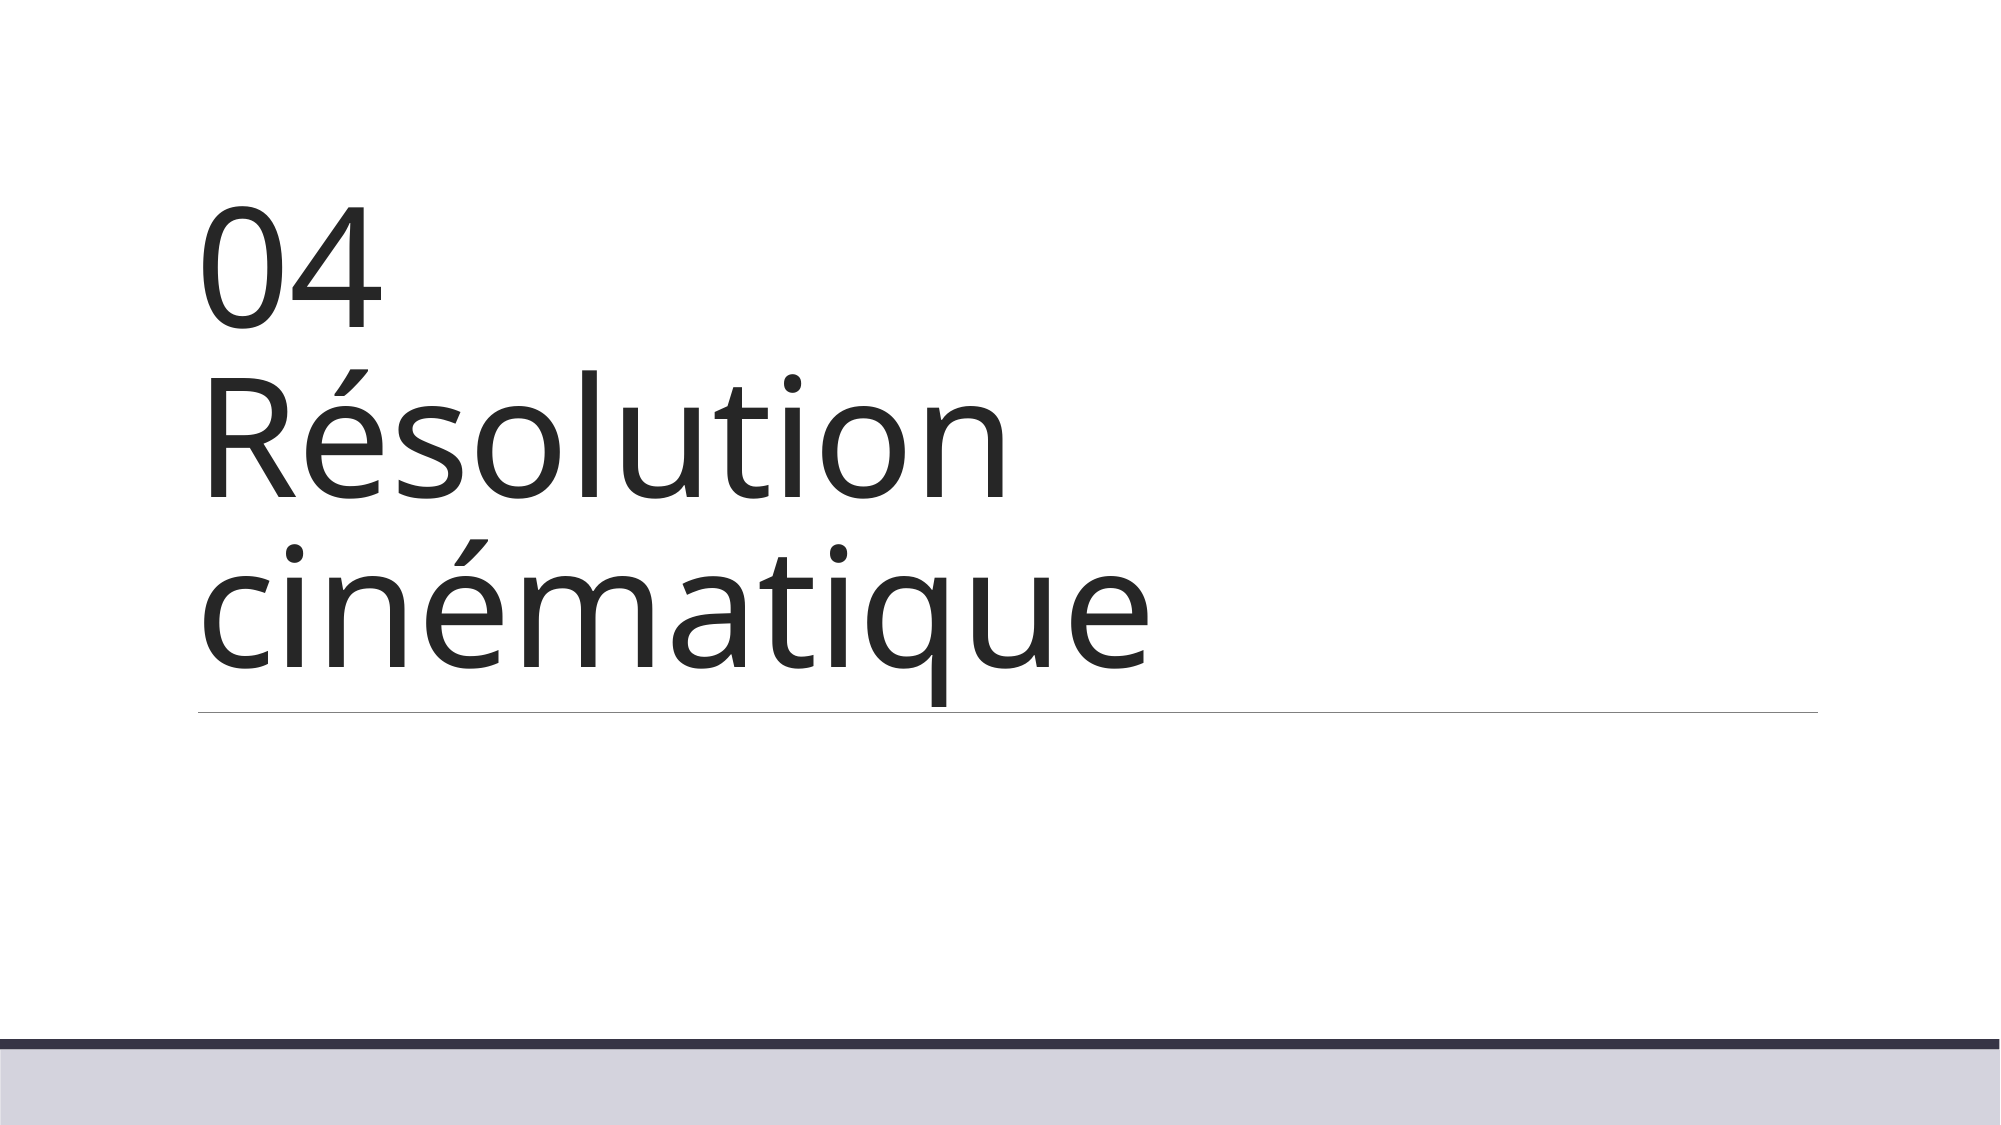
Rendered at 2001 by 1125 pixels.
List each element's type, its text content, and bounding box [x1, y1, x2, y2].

title 04 Résolution cinématique [180, 124, 1830, 710]
